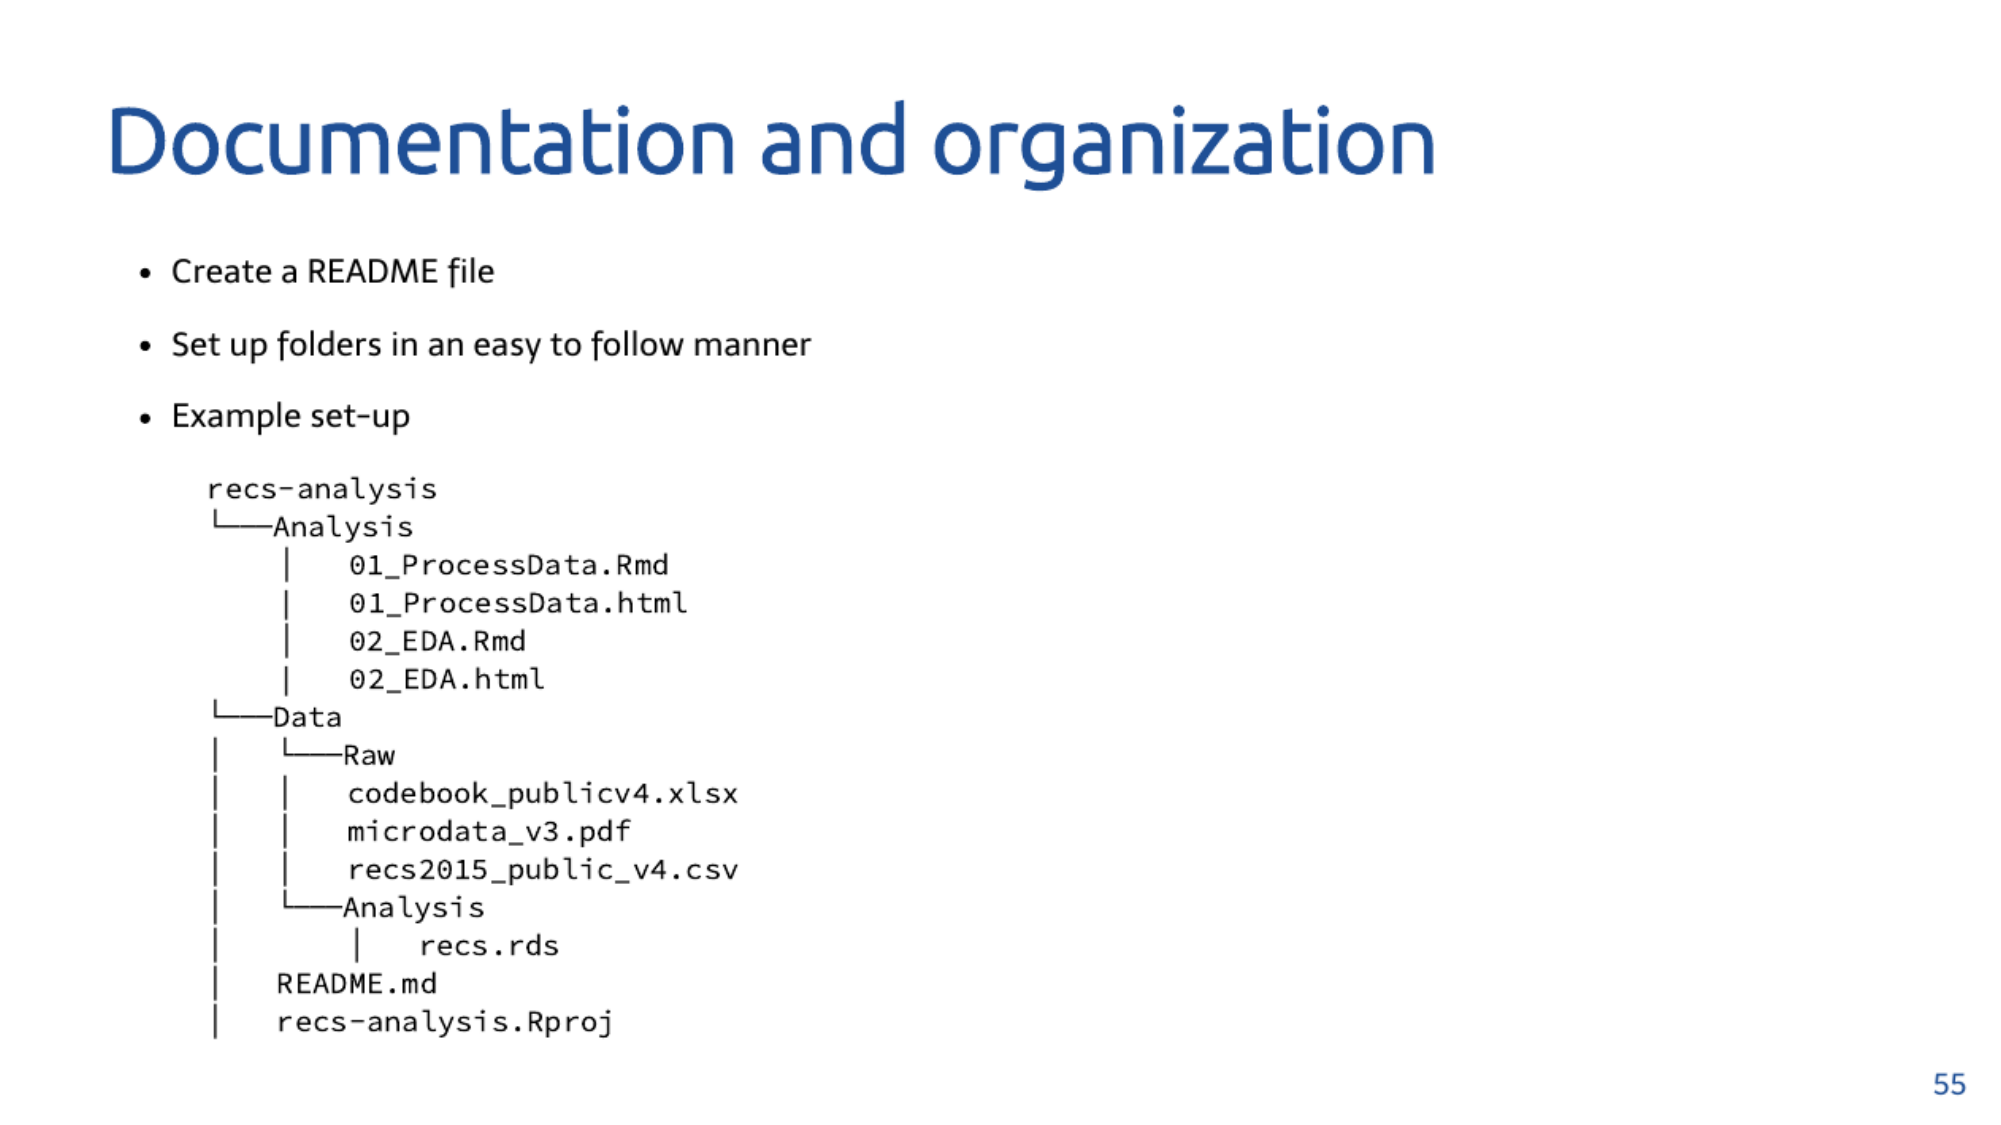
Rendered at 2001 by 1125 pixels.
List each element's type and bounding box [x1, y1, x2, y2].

list [0, 0, 2000, 1125]
